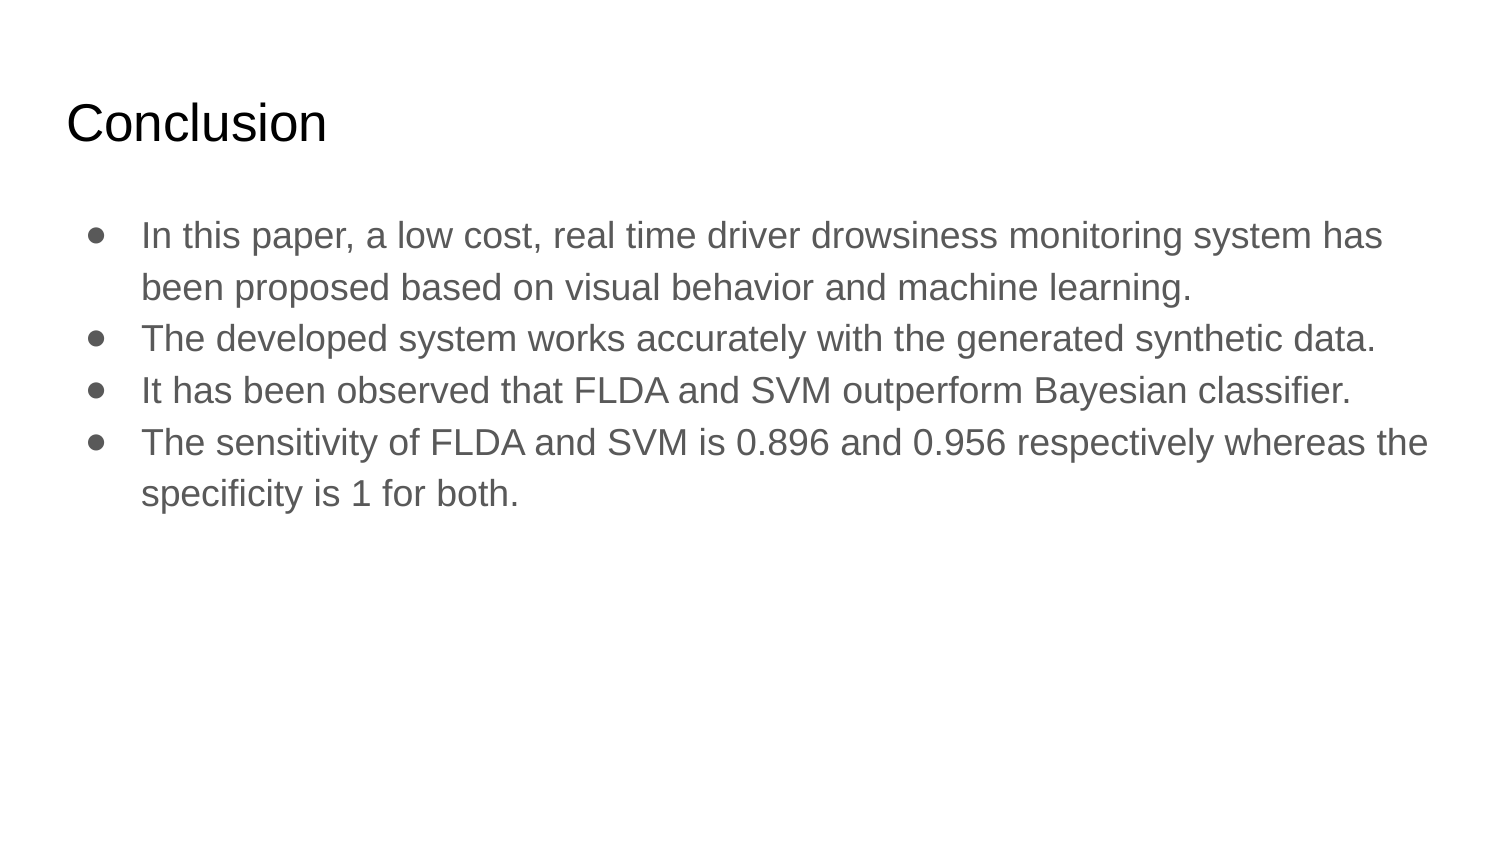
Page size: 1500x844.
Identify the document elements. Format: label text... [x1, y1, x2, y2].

list In this paper, a low cost, real time driver drowsiness monitoring system has been proposed based on visual behavior and machine learning. The developed system works accurately with the generated synthetic data. It has been observed that FLDA and SVM outperform Bayesian classifier. The sensitivity of FLDA and SVM is 0.896 and 0.956 respectively whereas the specificity is 1 for both. [51, 189, 1449, 750]
title Conclusion [51, 72, 1449, 167]
